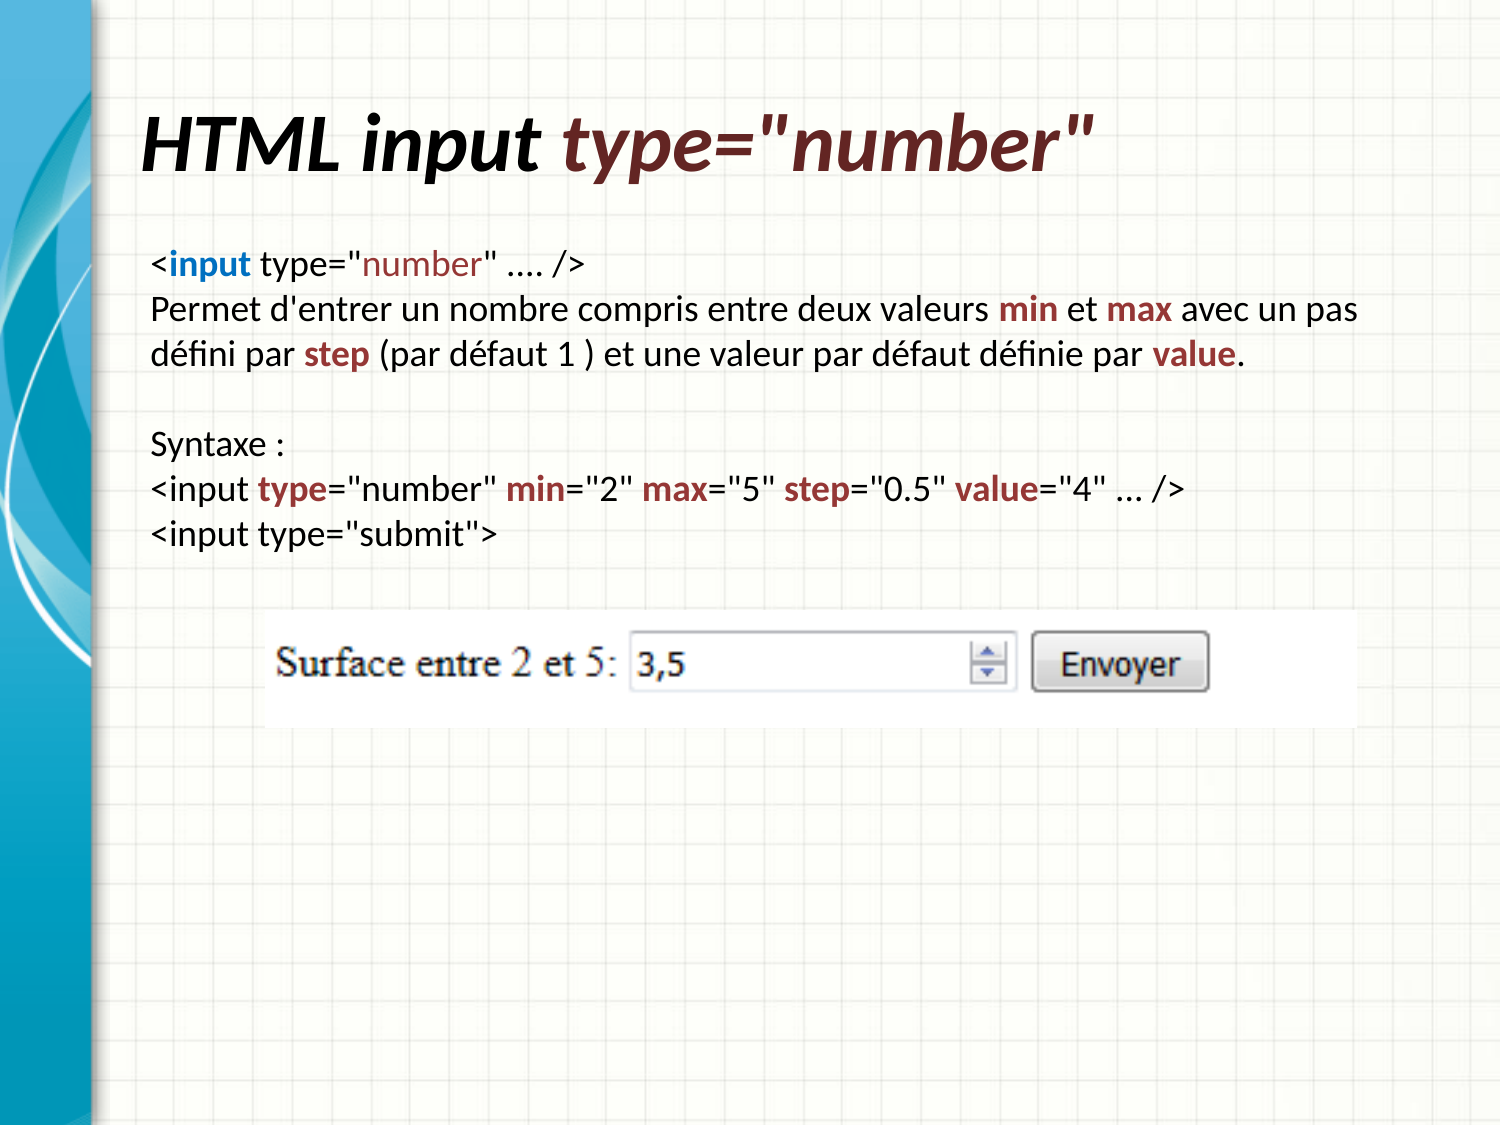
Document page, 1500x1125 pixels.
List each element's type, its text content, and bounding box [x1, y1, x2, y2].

picture [0, 0, 1500, 1125]
text_box <input type="number" .... /> Permet d'entrer un nombre compris entre deux valeurs min et max avec un pas défini par step (par défaut 1 ) et une valeur par défaut définie par value. Syntaxe : <input type="number" min="2" max="5" step="0.5" value="4" ... /> <input type="submit"> [135, 231, 1459, 607]
title HTML input type="number" [125, 44, 1450, 232]
